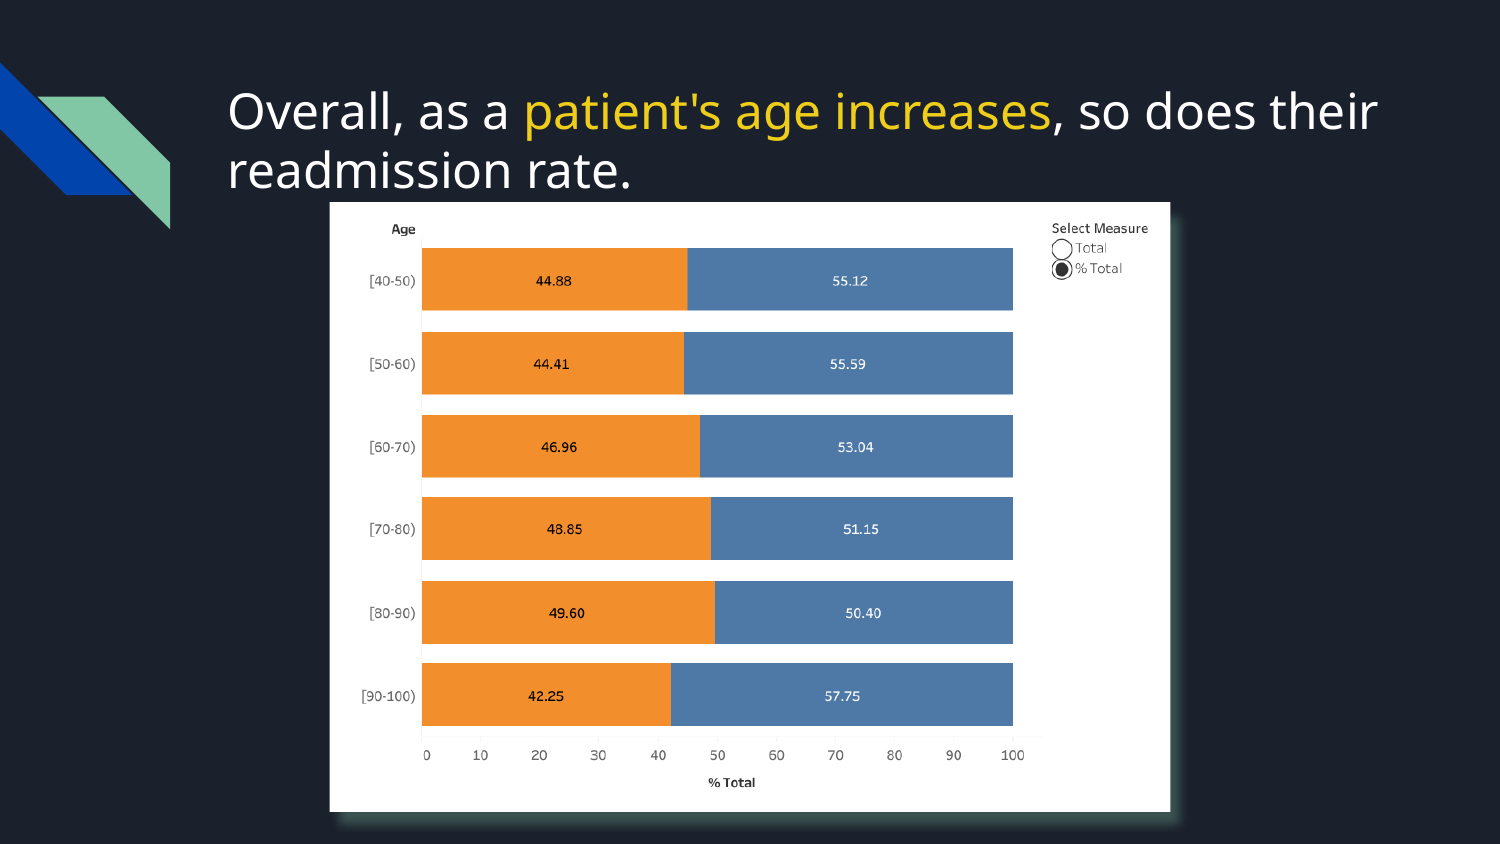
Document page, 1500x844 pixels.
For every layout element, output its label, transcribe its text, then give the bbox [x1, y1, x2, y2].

title Overall, as a patient's age increases, so does their readmission rate. [212, 64, 1466, 215]
picture [329, 202, 1171, 812]
